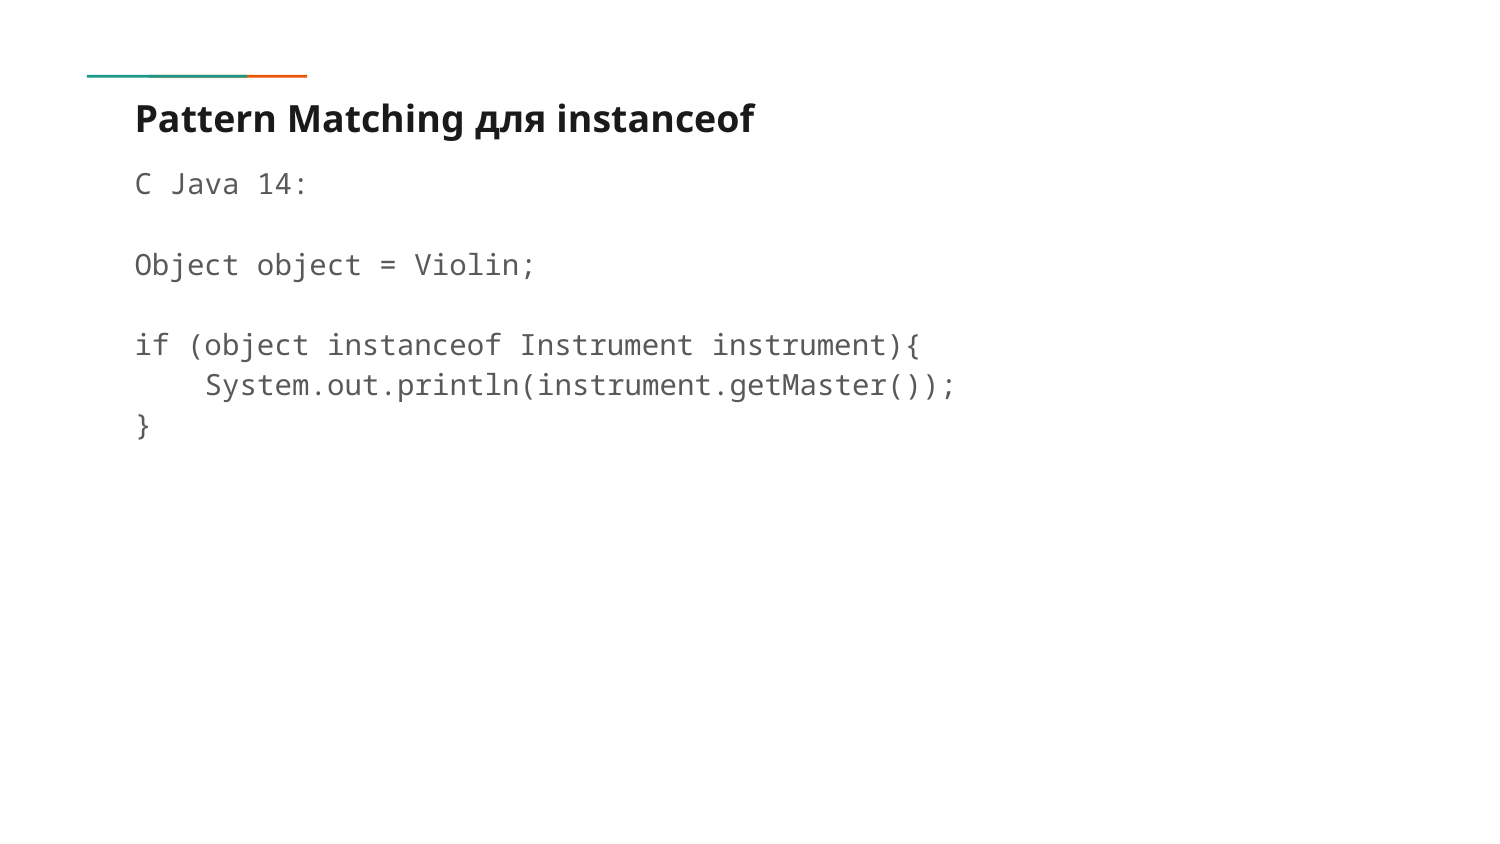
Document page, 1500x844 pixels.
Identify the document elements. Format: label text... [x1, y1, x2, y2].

title Pattern Matching для instanceof [119, 80, 1381, 145]
list С Java 14: Object object = Violin; if (object instanceof Instrument instrument){ System.out.println(instrument.getMaster()); } [119, 145, 1381, 746]
